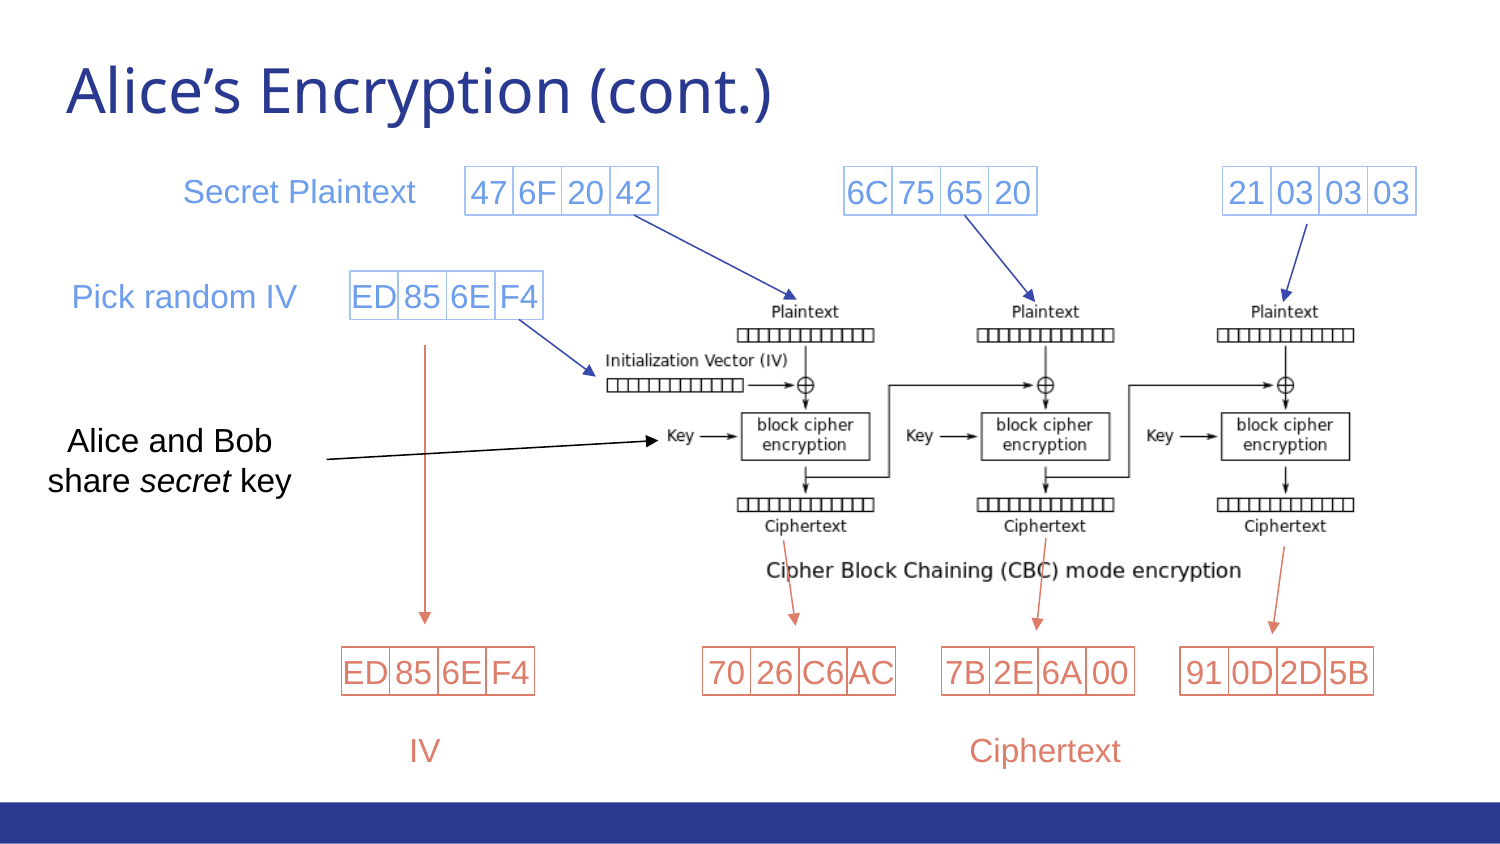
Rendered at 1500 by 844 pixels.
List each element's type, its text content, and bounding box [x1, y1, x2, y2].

text_box Secret Plaintext [143, 155, 457, 226]
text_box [1036, 537, 1047, 631]
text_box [518, 319, 596, 377]
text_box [843, 166, 1038, 216]
text_box Pick random IV [27, 259, 342, 330]
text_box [1222, 166, 1417, 216]
text_box IV [247, 713, 603, 784]
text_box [349, 270, 544, 320]
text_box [783, 540, 796, 627]
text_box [964, 214, 1036, 303]
picture [599, 281, 1383, 599]
text_box Alice and Bob share secret key [13, 404, 327, 515]
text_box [633, 214, 798, 300]
text_box Ciphertext [867, 713, 1223, 784]
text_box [326, 440, 659, 461]
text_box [1180, 646, 1374, 696]
title Alice’s Encryption (cont.) [51, 35, 1449, 136]
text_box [1282, 223, 1308, 303]
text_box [464, 166, 659, 216]
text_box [702, 646, 896, 696]
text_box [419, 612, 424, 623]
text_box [341, 646, 535, 696]
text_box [941, 646, 1135, 696]
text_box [1271, 546, 1285, 635]
